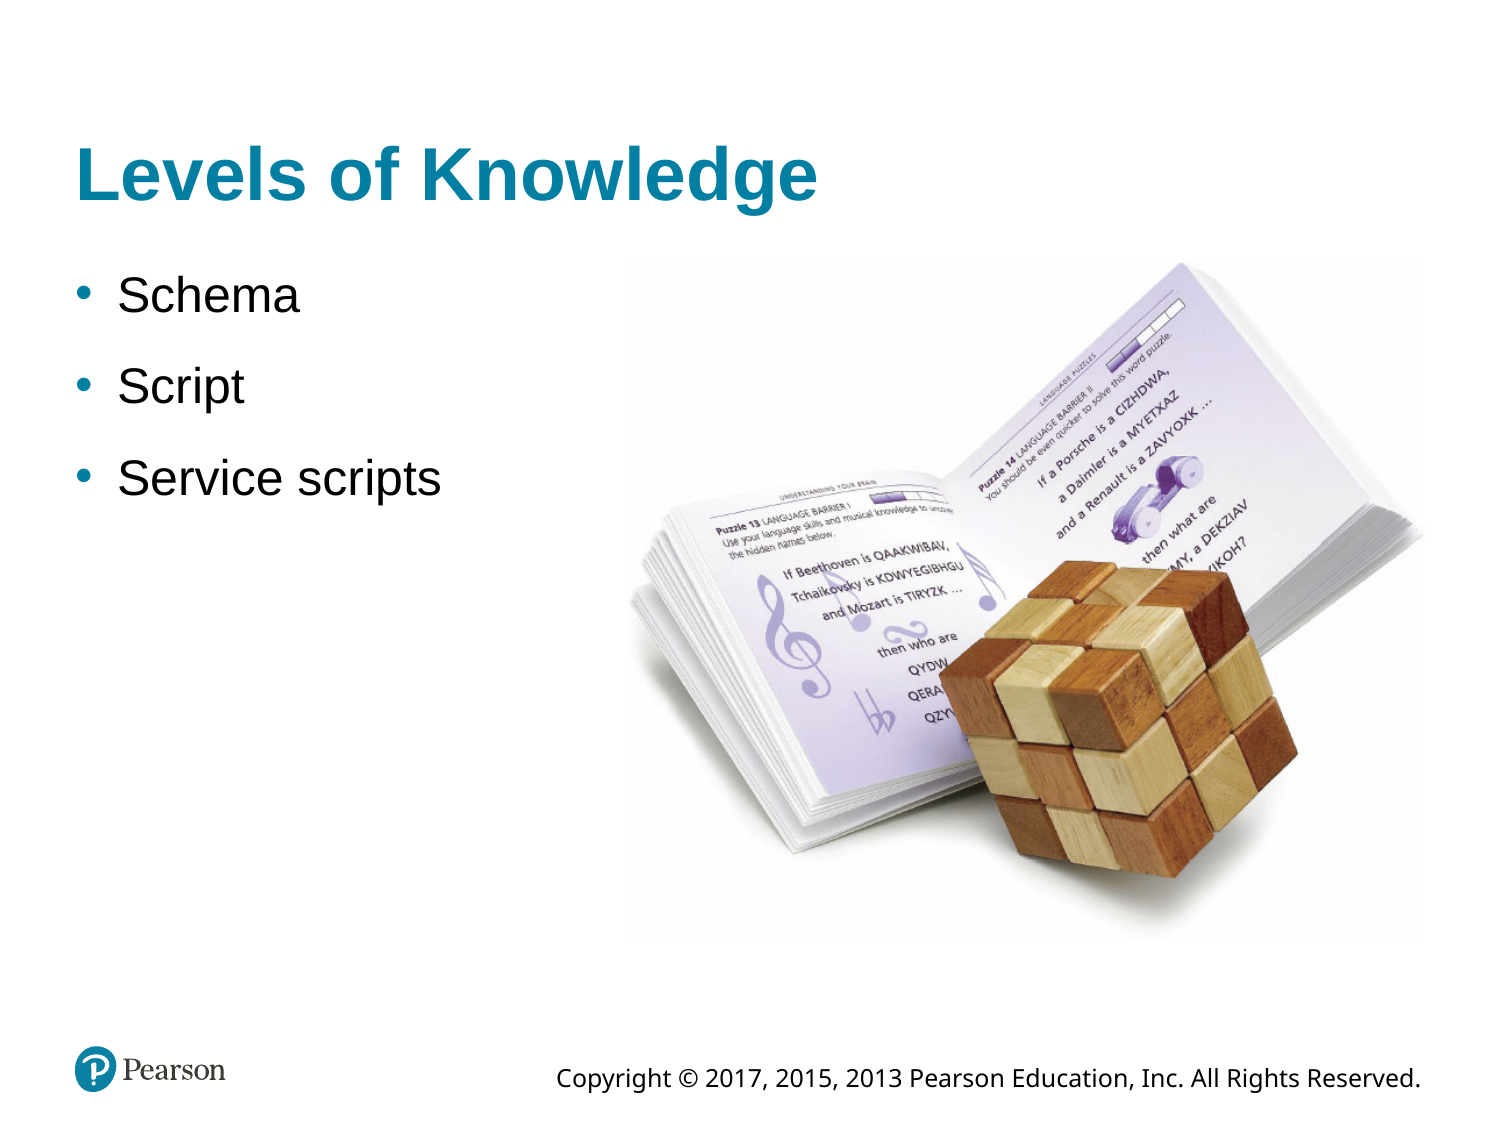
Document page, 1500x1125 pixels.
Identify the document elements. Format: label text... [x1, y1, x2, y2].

list Schema Script Service scripts [75, 262, 538, 925]
title Levels of Knowledge [75, 35, 1425, 216]
picture [626, 262, 1426, 941]
